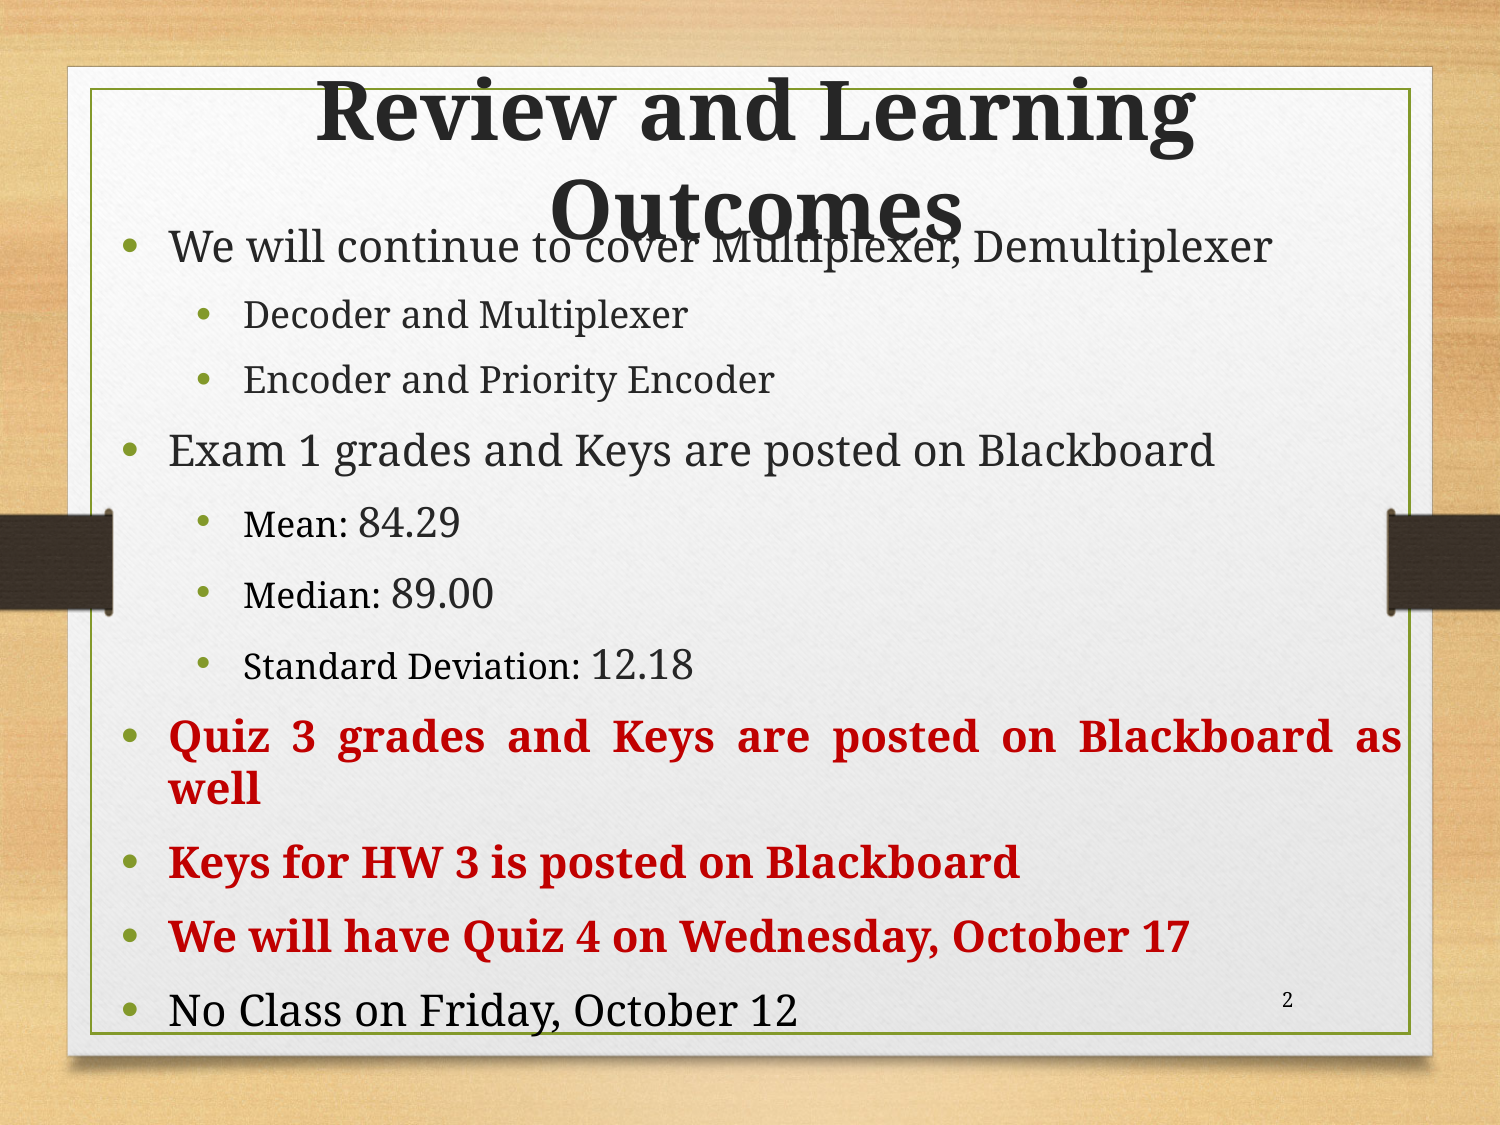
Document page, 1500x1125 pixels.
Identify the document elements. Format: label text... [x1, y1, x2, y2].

list We will continue to cover Multiplexer, Demultiplexer Decoder and Multiplexer Encoder and Priority Encoder Exam 1 grades and Keys are posted on Blackboard Mean: 84.29 Median: 89.00 Standard Deviation: 12.18 Quiz 3 grades and Keys are posted on Blackboard as well Keys for HW 3 is posted on Blackboard We will have Quiz 4 on Wednesday, October 17 No Class on Friday, October 12 [106, 211, 1419, 1024]
picture [0, 0, 1500, 1125]
title Review and Learning Outcomes [93, 50, 1419, 264]
